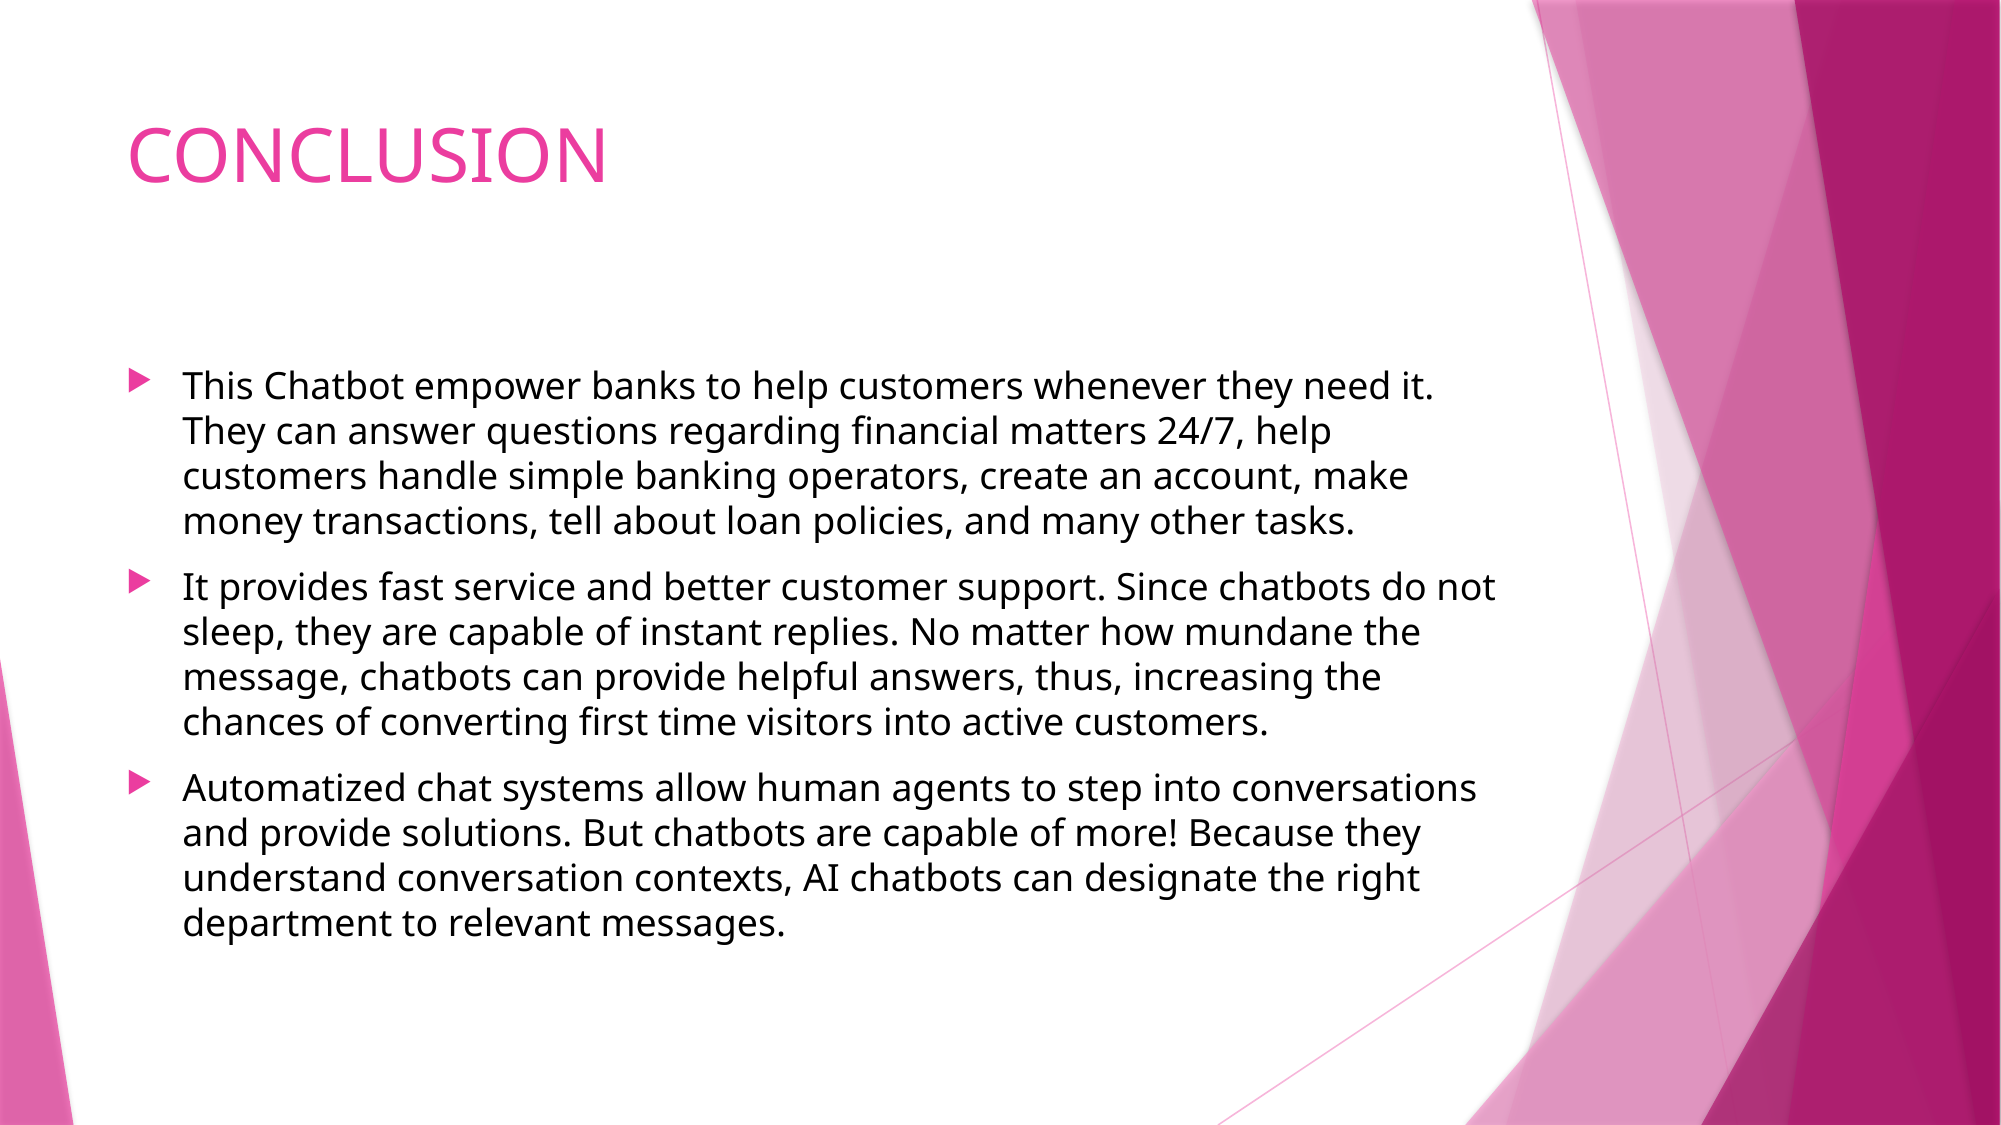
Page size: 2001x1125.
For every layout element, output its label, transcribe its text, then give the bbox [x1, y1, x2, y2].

title CONCLUSION [111, 99, 1522, 317]
list This Chatbot empower banks to help customers whenever they need it. They can answer questions regarding financial matters 24/7, help customers handle simple banking operators, create an account, make money transactions, tell about loan policies, and many other tasks. It provides fast service and better customer support. Since chatbots do not sleep, they are capable of instant replies. No matter how mundane the message, chatbots can provide helpful answers, thus, increasing the chances of converting first time visitors into active customers. Automatized chat systems allow human agents to step into conversations and provide solutions. But chatbots are capable of more! Because they understand conversation contexts, AI chatbots can designate the right department to relevant messages. [111, 354, 1522, 992]
